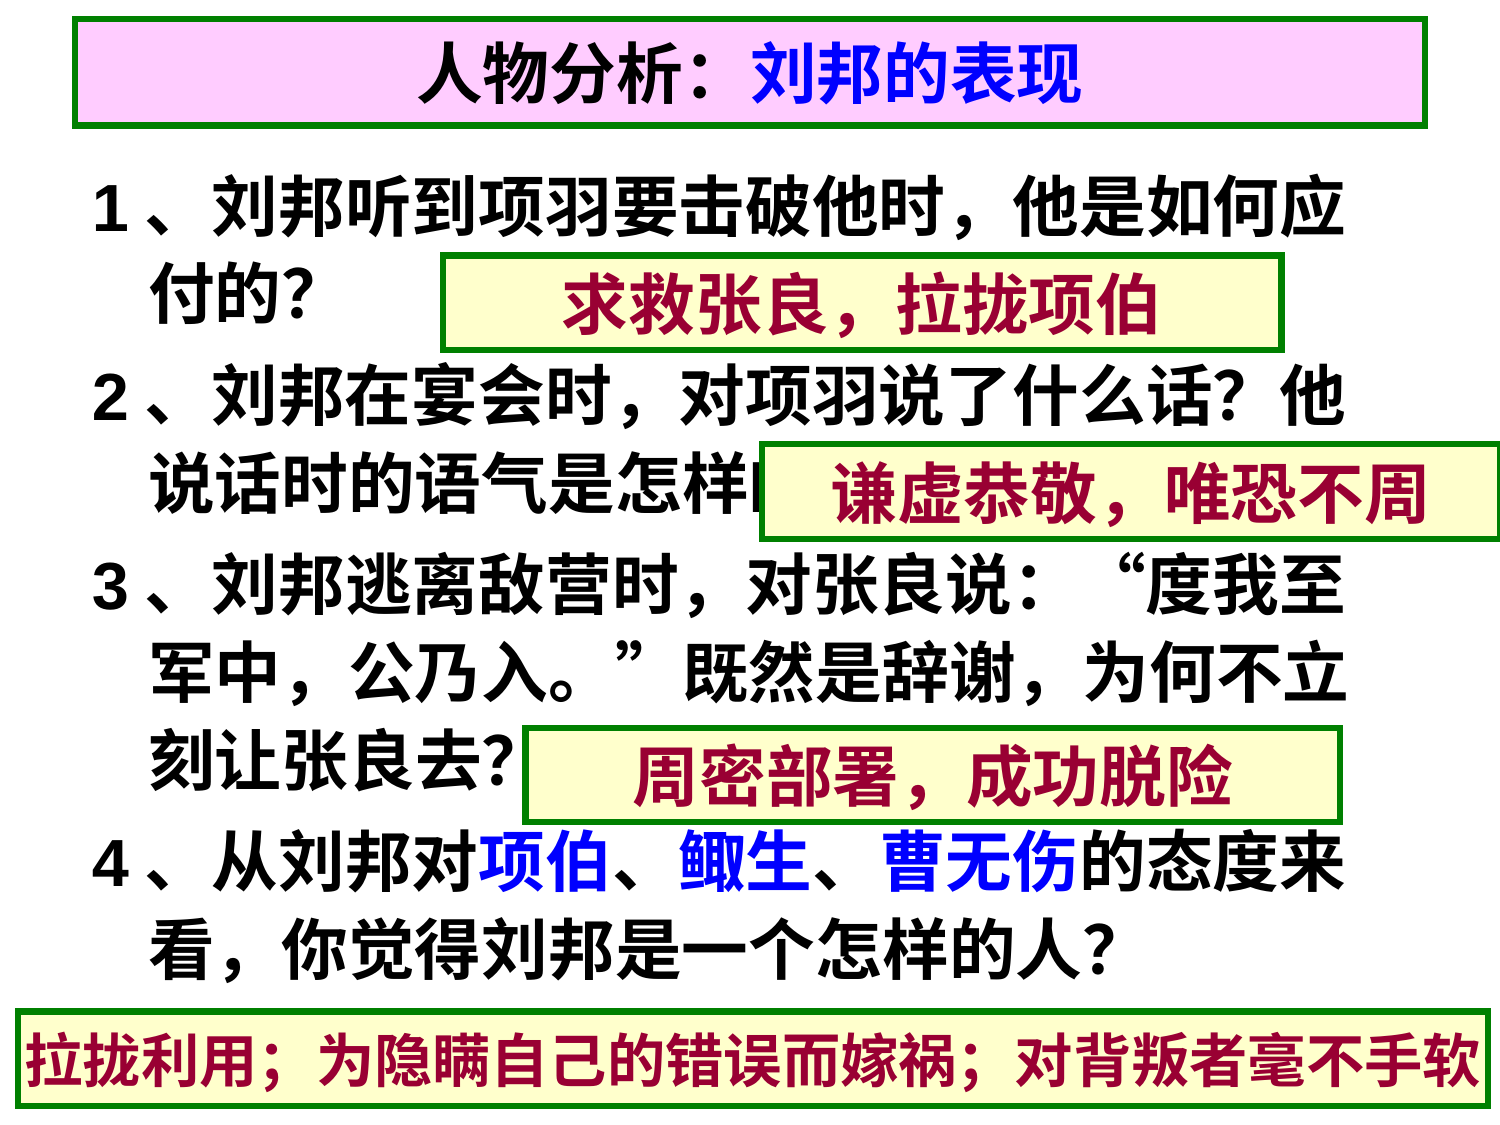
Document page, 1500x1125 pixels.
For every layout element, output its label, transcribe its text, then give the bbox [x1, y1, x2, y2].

list 1、刘邦听到项羽要击破他时，他是如何应付的？ 2、刘邦在宴会时，对项羽说了什么话？他说话时的语气是怎样的？ 3、刘邦逃离敌营时，对张良说：“度我至军中，公乃入。”既然是辞谢，为何不立刻让张良去？ 4、从刘邦对项伯、鲰生、曹无伤的态度来看，你觉得刘邦是一个怎样的人？ [76, 148, 1427, 1011]
text_box 求救张良，拉拢项伯 [442, 255, 1282, 350]
text_box 拉拢利用；为隐瞒自己的错误而嫁祸；对背叛者毫不手软 [17, 1011, 1489, 1106]
text_box 谦虚恭敬，唯恐不周 [761, 444, 1500, 539]
text_box 周密部署，成功脱险 [525, 727, 1341, 823]
title 人物分析：刘邦的表现 [75, 19, 1425, 126]
